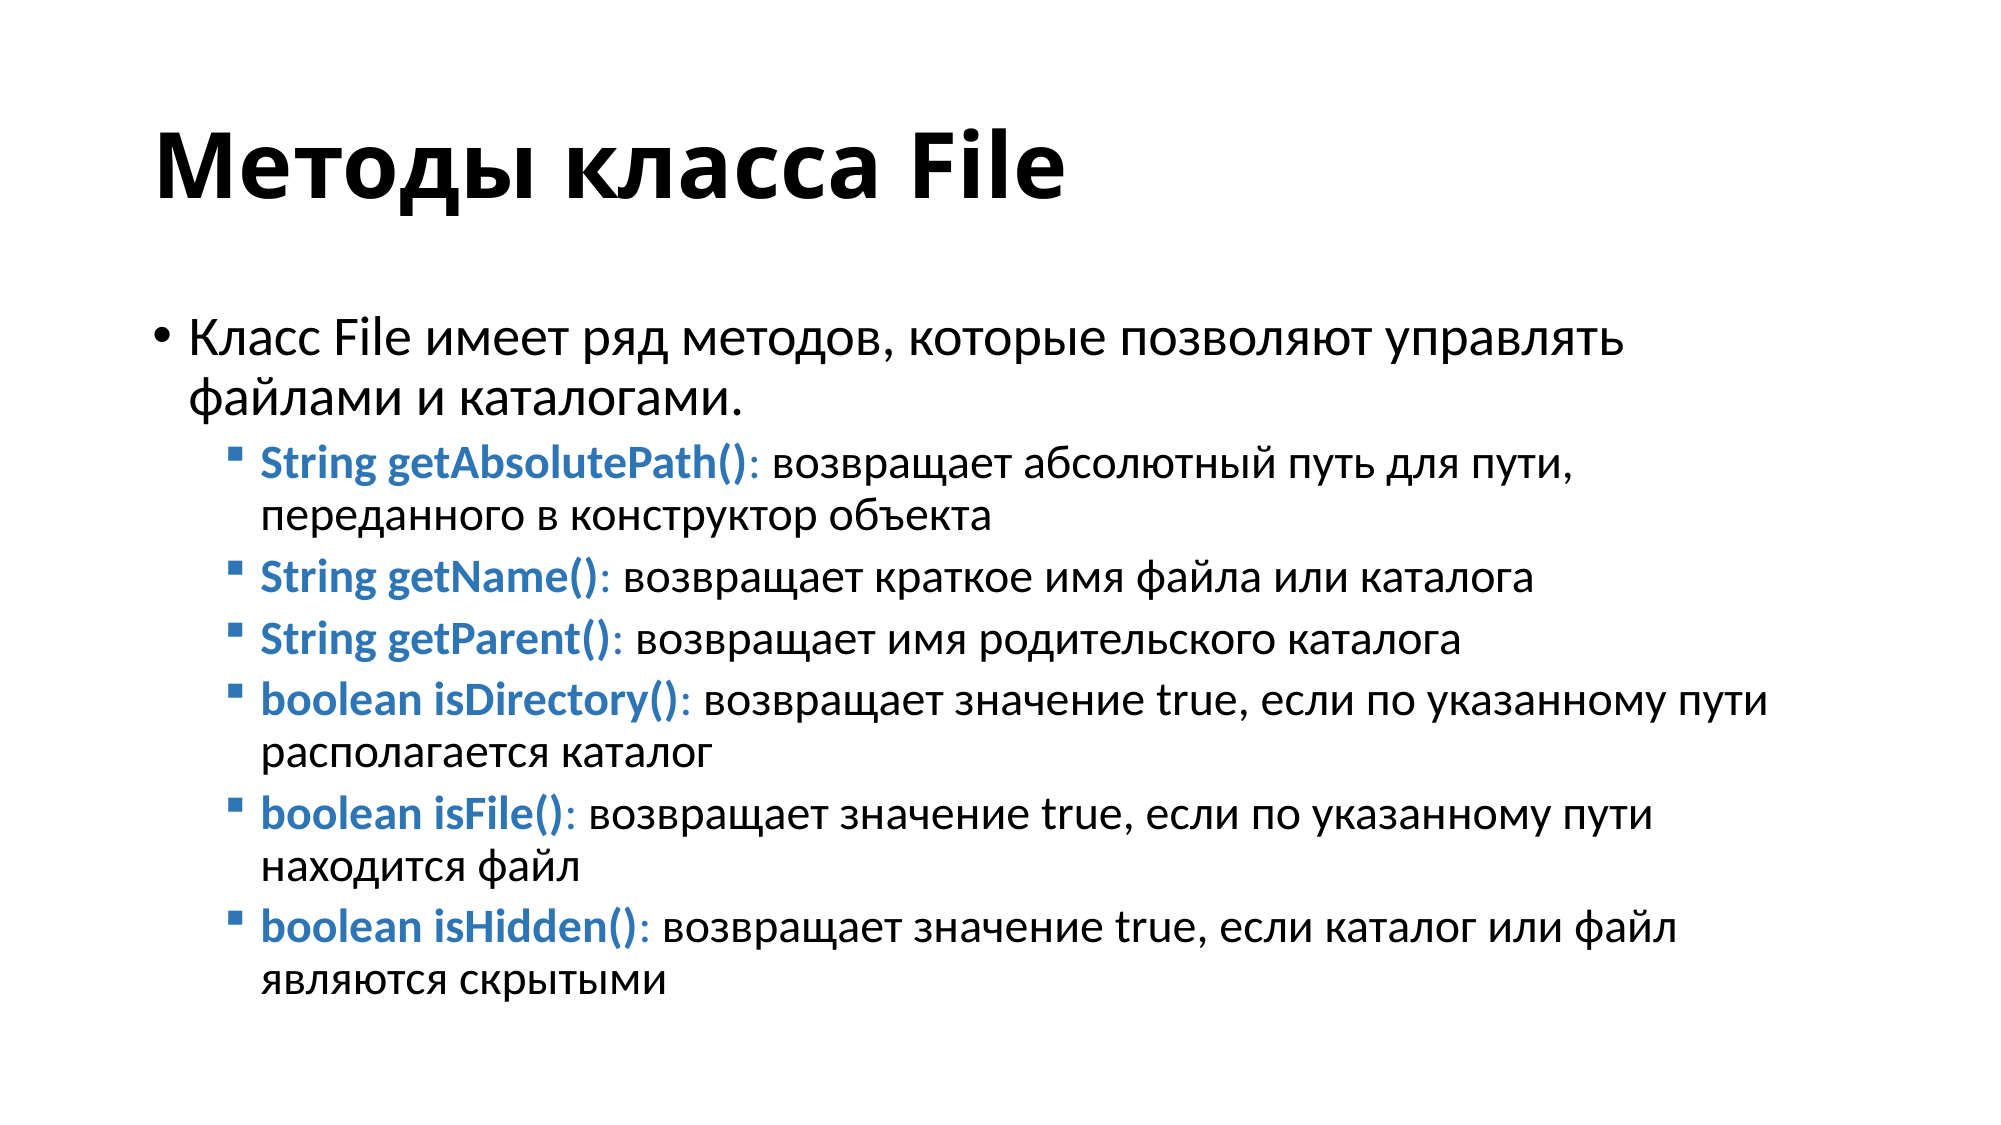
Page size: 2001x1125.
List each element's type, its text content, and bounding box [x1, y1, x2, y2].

title Методы класса File [137, 59, 1863, 278]
list Класс File имеет ряд методов, которые позволяют управлять файлами и каталогами. String getAbsolutePath(): возвращает абсолютный путь для пути, переданного в конструктор объекта String getName(): возвращает краткое имя файла или каталога String getParent(): возвращает имя родительского каталога boolean isDirectory(): возвращает значение true, если по указанному пути располагается каталог boolean isFile(): возвращает значение true, если по указанному пути находится файл boolean isHidden(): возвращает значение true, если каталог или файл являются скрытыми [137, 299, 1863, 1014]
